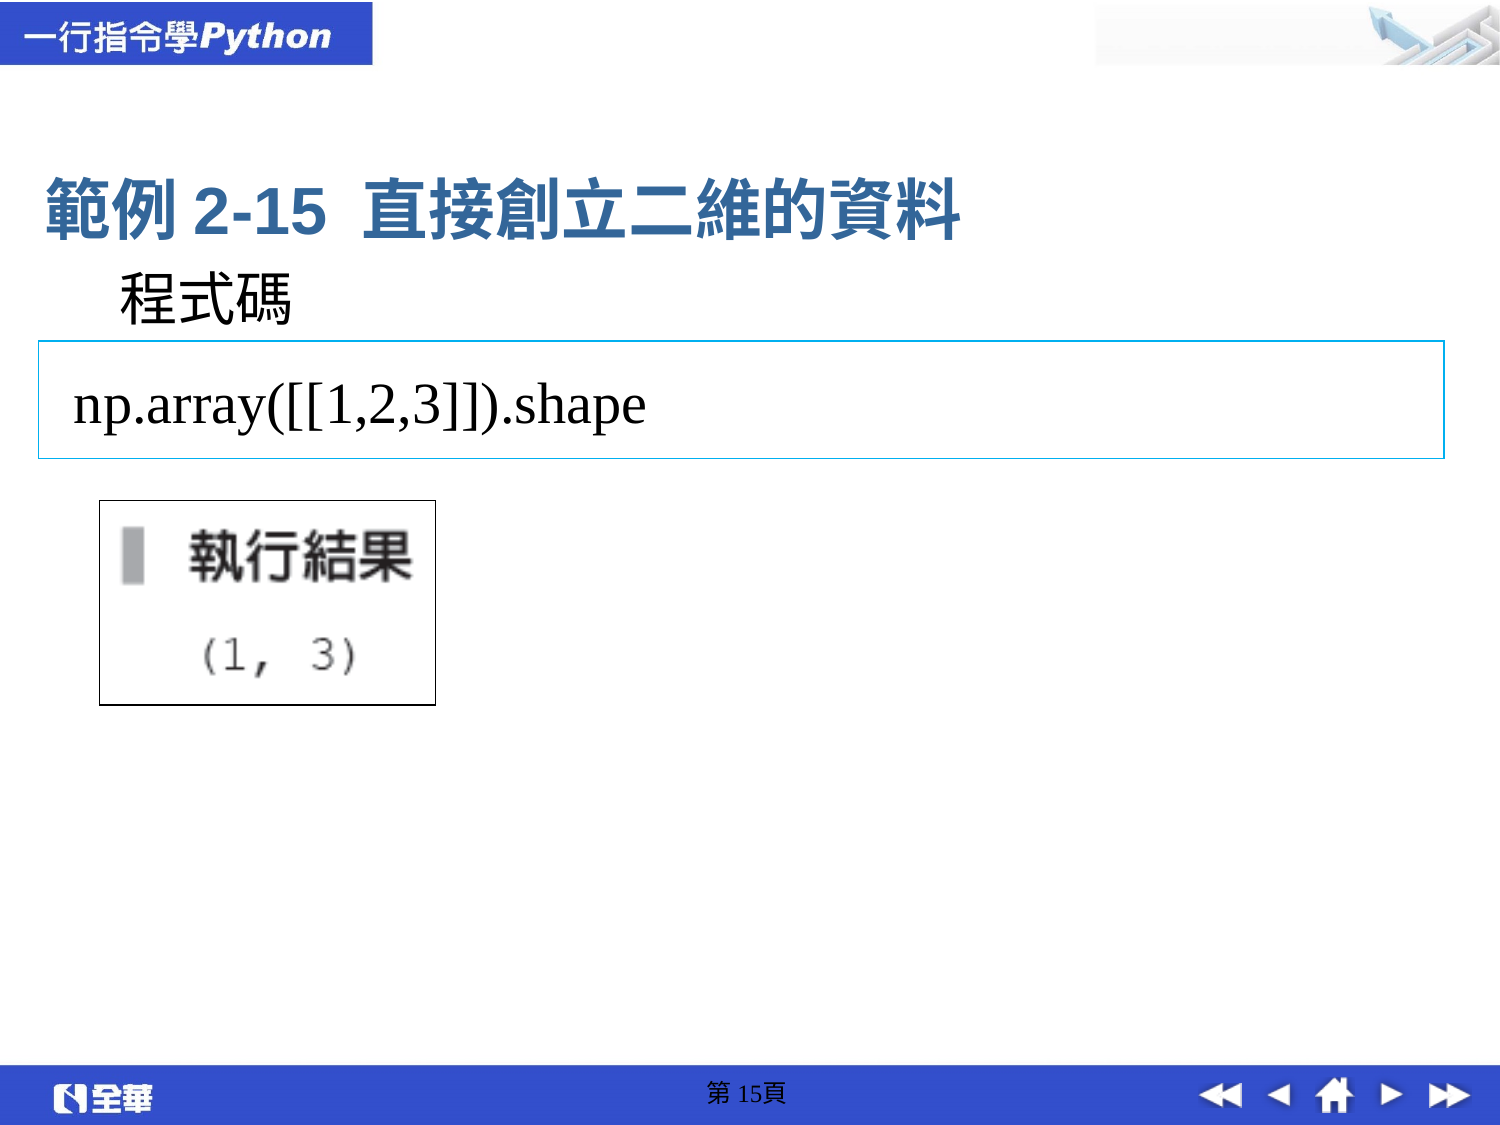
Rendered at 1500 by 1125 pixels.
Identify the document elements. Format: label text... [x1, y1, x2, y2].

list 範例2-15 直接創立二維的資料 程式碼 [29, 160, 1386, 1047]
text_box np.array([[1,2,3]]).shape [38, 341, 1445, 459]
picture [0, 2, 1500, 1125]
